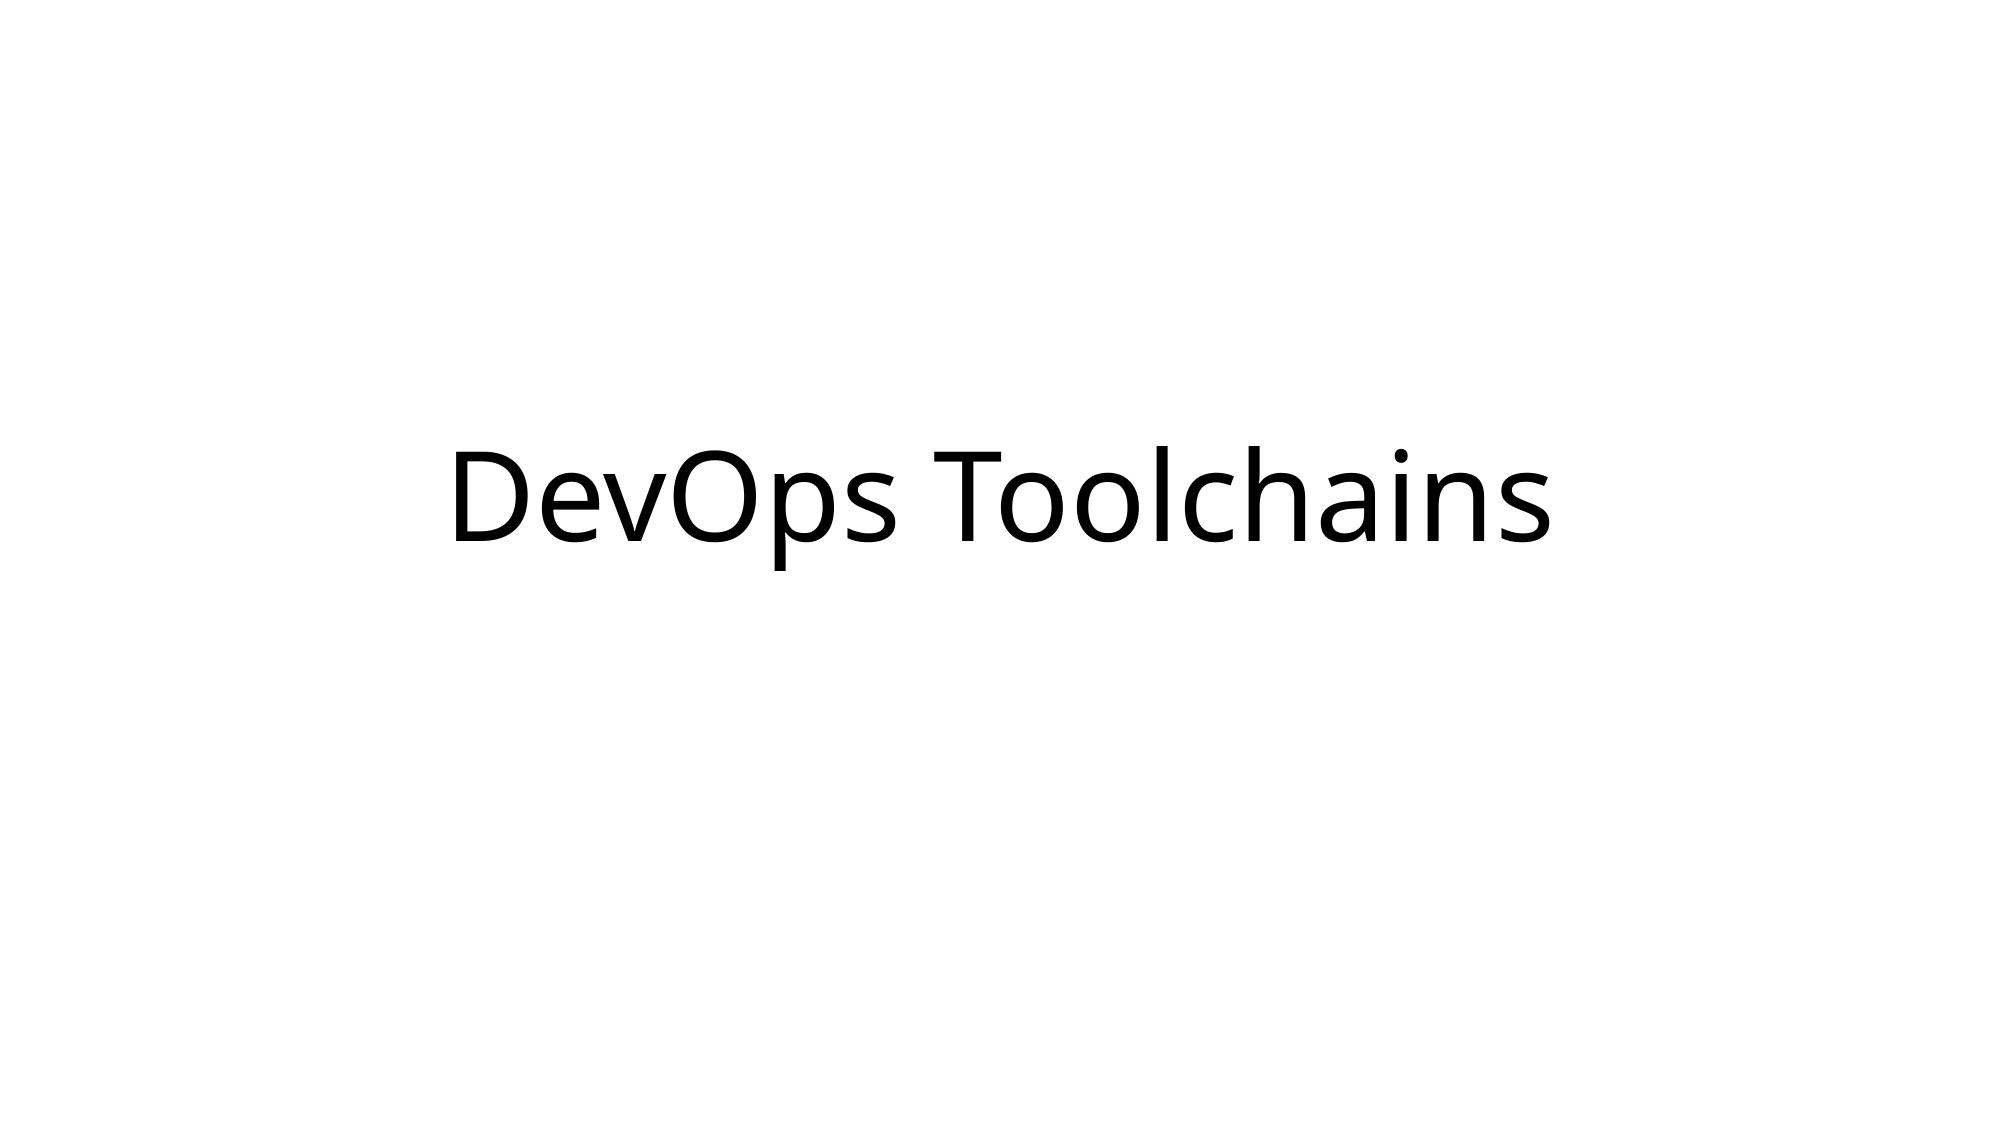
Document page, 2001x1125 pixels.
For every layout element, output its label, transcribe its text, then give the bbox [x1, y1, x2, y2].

title DevOps Toolchains [249, 184, 1750, 576]
